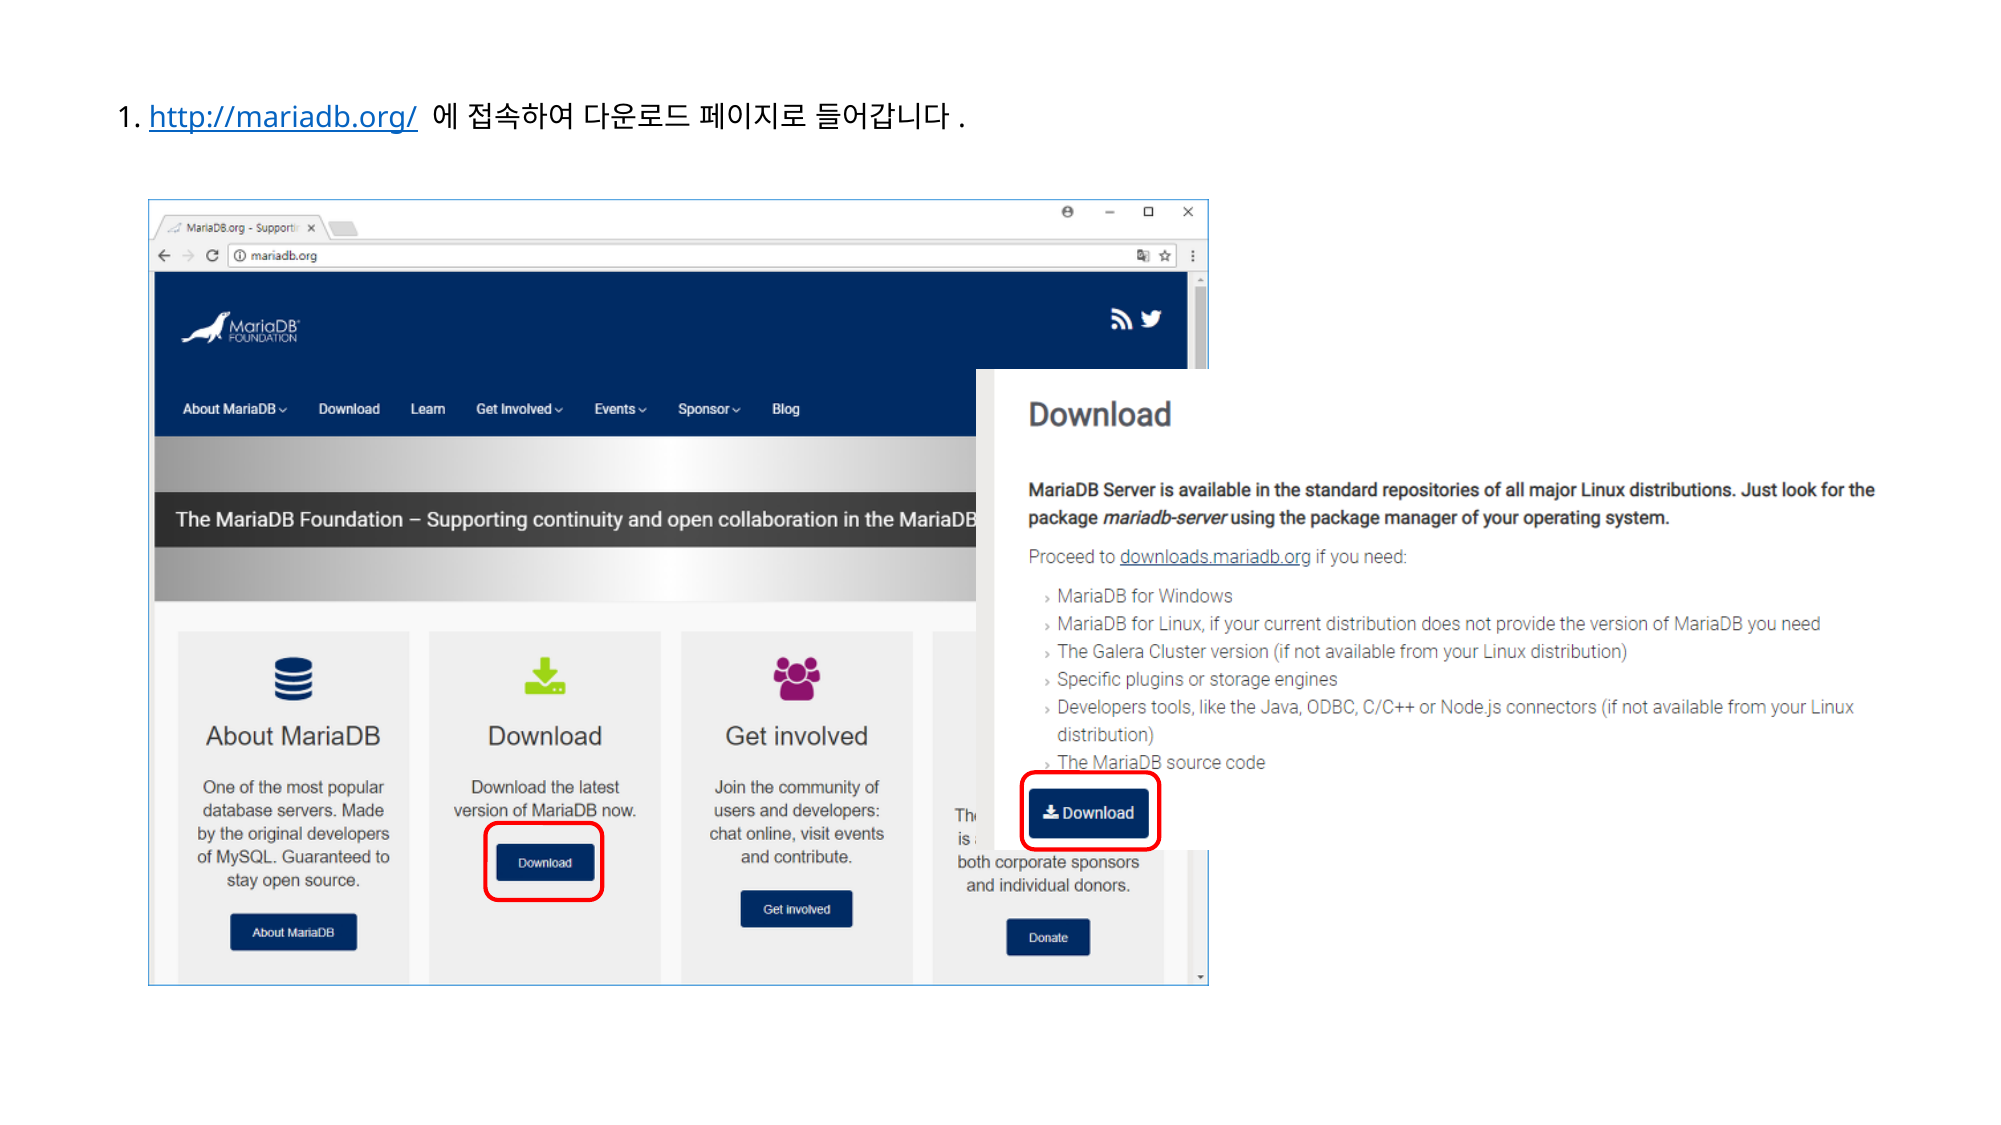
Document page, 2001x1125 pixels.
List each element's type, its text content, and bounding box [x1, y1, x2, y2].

text_box 1. http://mariadb.org/ 에 접속하여 다운로드 페이지로 들어갑니다. [102, 91, 1103, 146]
picture [148, 199, 1911, 986]
